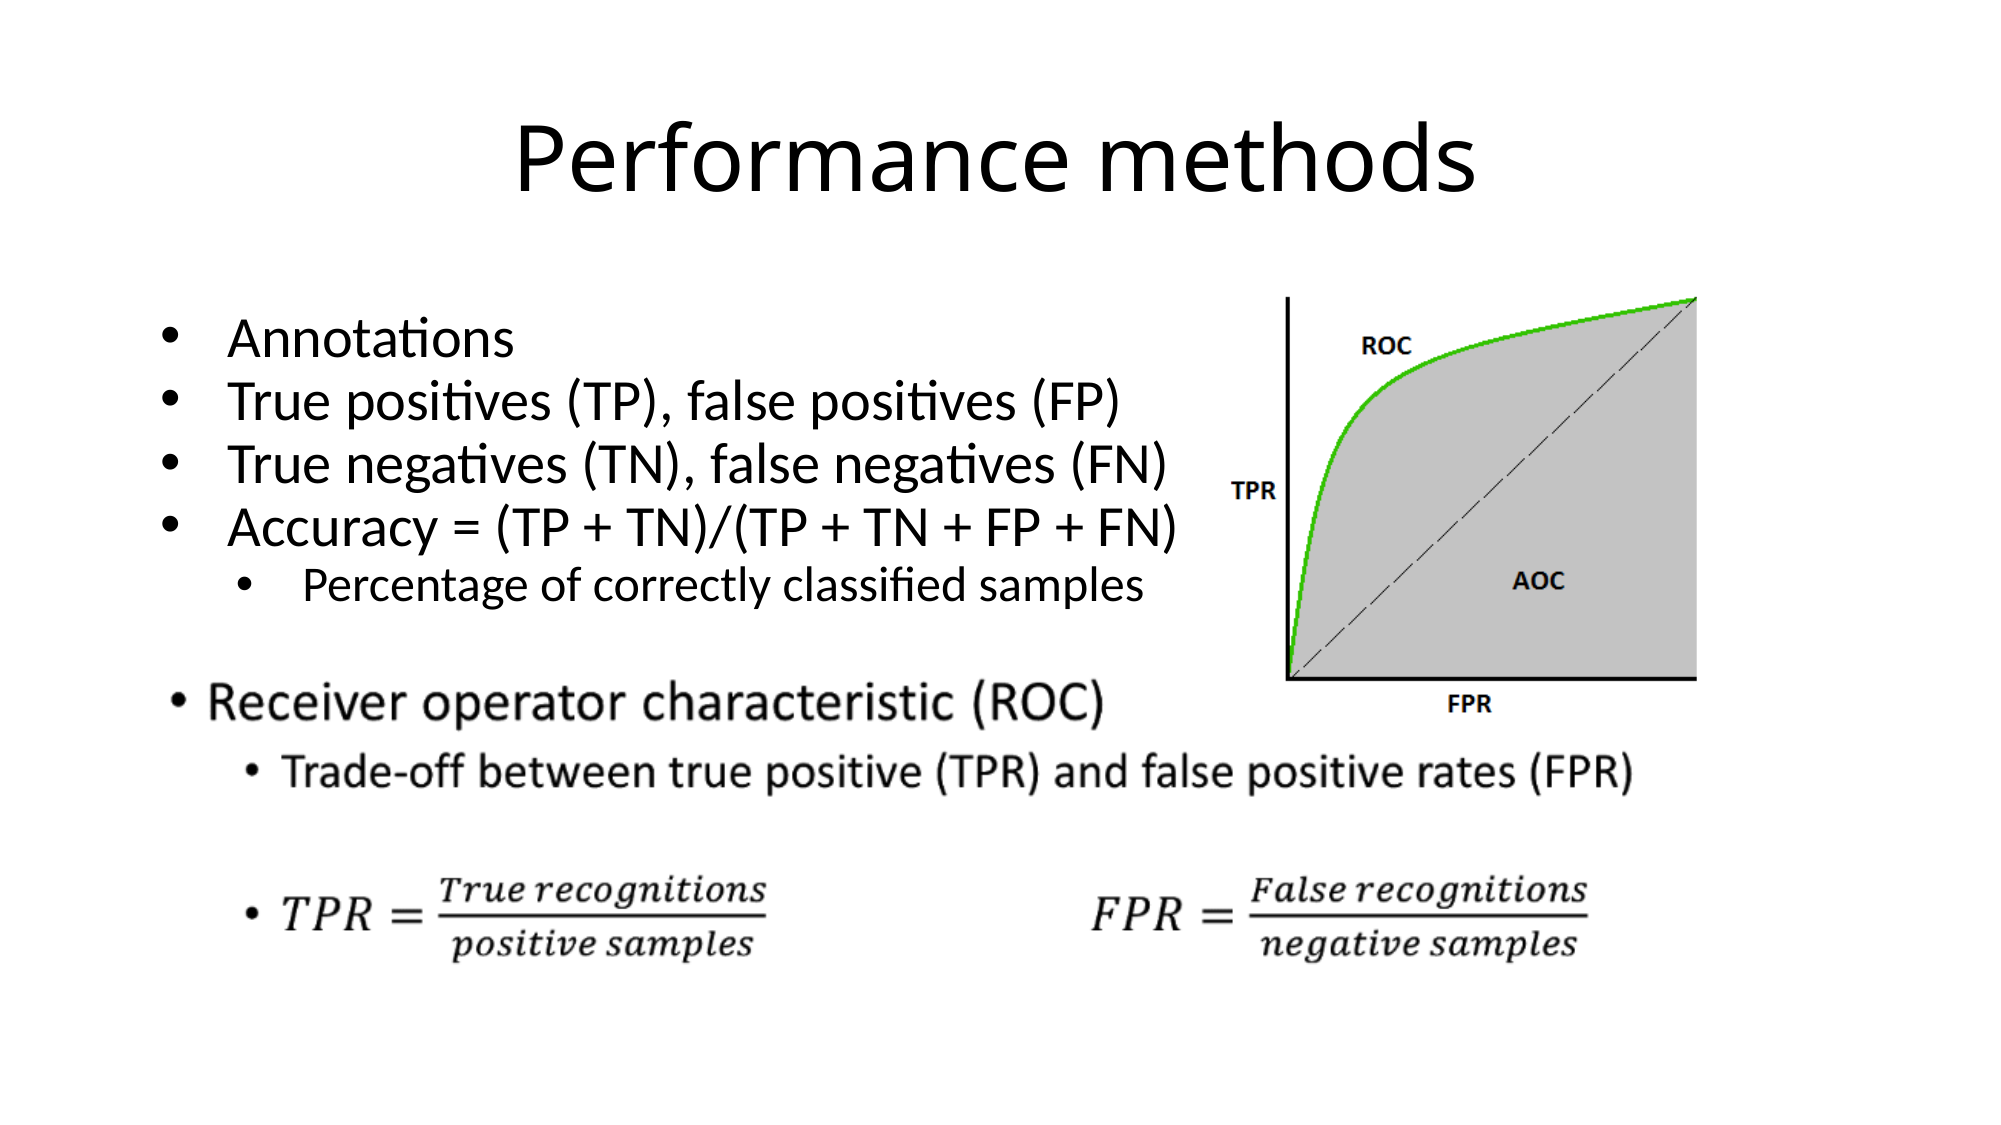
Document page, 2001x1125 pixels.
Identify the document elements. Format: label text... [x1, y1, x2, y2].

title Performance methods [129, 61, 1863, 263]
picture [165, 278, 1754, 1006]
list Annotations True positives (TP), false positives (FP) True negatives (TN), false negatives (FN) Accuracy = (TP + TN)/(TP + TN + FP + FN) Percentage of correctly classified samples [137, 299, 1863, 1014]
